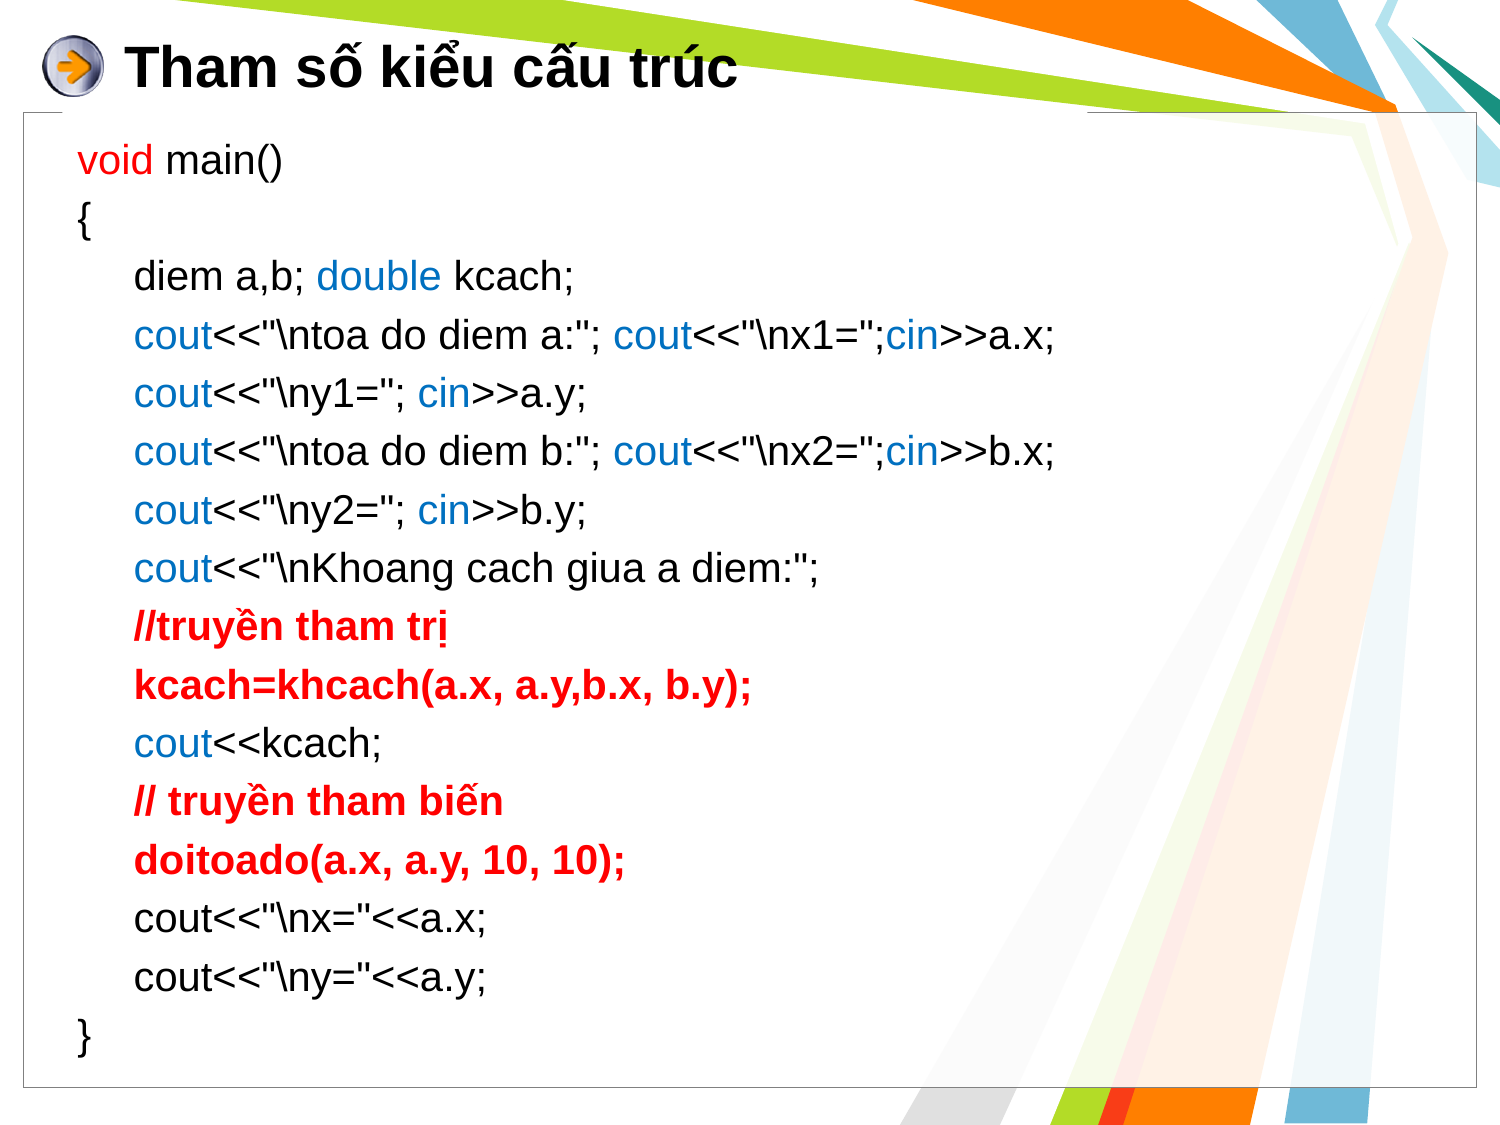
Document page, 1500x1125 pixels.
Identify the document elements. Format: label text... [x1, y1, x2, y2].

text_box void main() { diem a,b; double kcach; cout<<"\ntoa do diem a:"; cout<<"\nx1=";cin>>a.x; cout<<"\ny1="; cin>>a.y; cout<<"\ntoa do diem b:"; cout<<"\nx2=";cin>>b.x; cout<<"\ny2="; cin>>b.y; cout<<"\nKhoang cach giua a diem:"; //truyền tham trị kcach=khcach(a.x, a.y,b.x, b.y); cout<<kcach; // truyền tham biến doitoado(a.x, a.y, 10, 10); cout<<"\nx="<<a.x; cout<<"\ny="<<a.y; } [62, 125, 1150, 1050]
picture [42, 35, 104, 97]
title Tham số kiểu cấu trúc [108, 12, 1476, 117]
